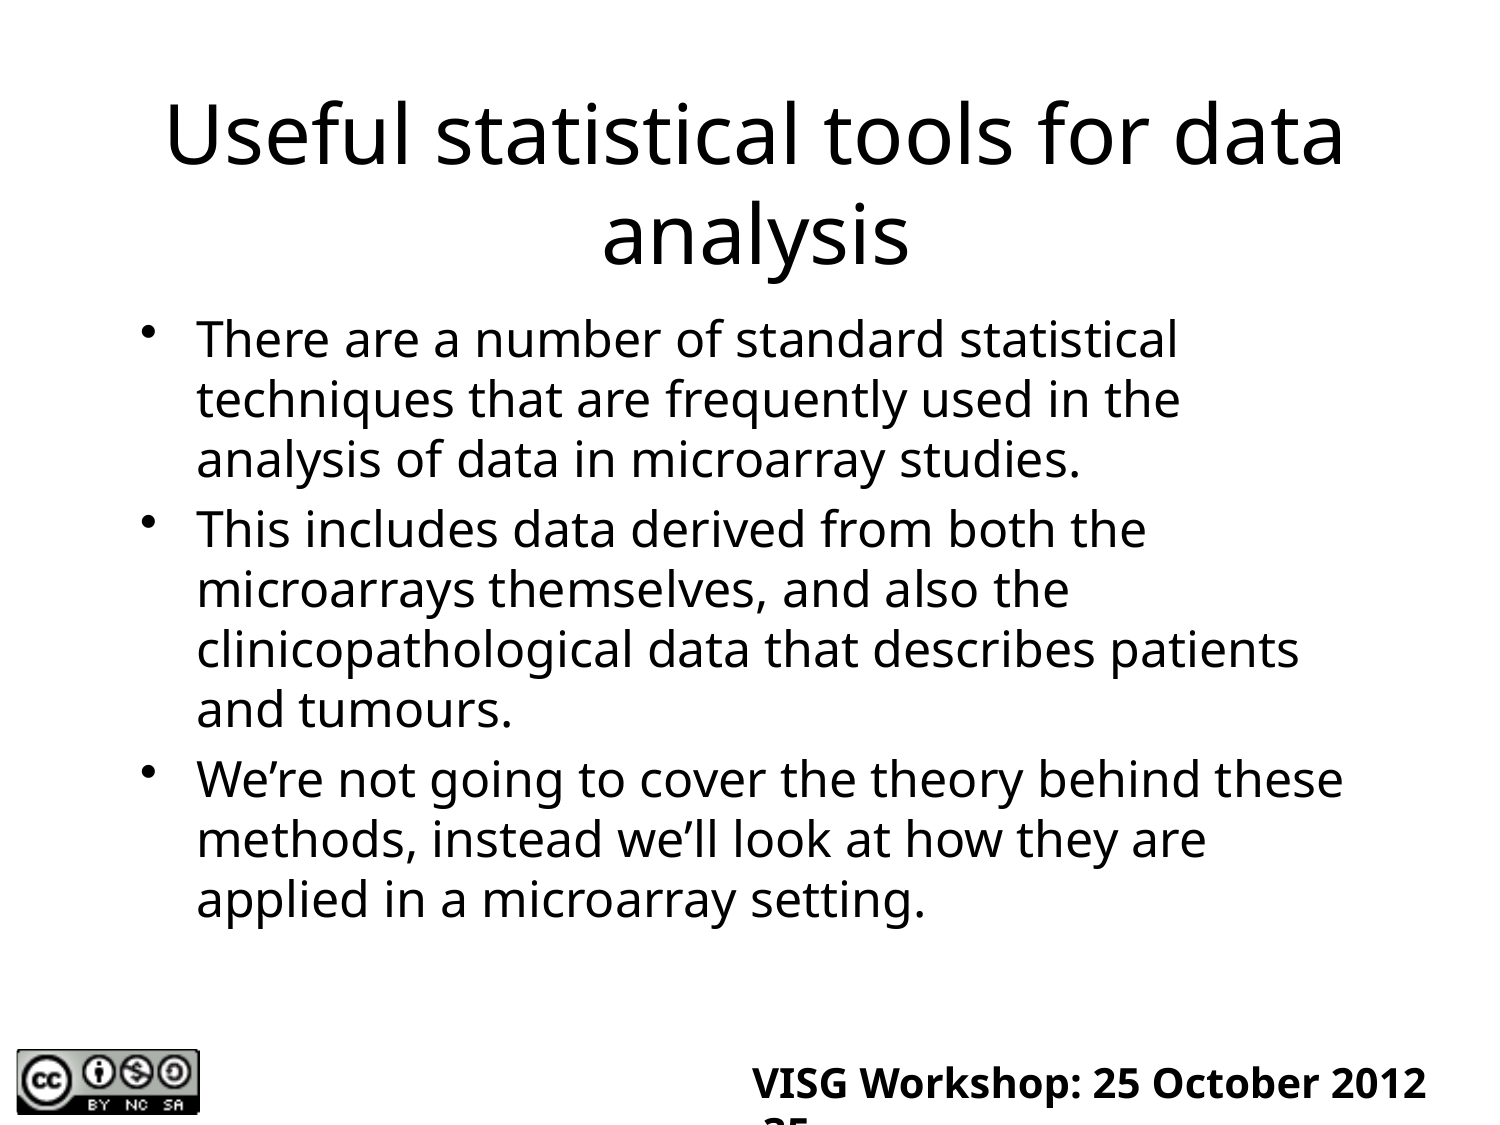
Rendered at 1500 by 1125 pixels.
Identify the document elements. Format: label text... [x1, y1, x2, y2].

title Useful statistical tools for data analysis [99, 87, 1413, 276]
picture [16, 1049, 200, 1115]
list There are a number of standard statistical techniques that are frequently used in the analysis of data in microarray studies. This includes data derived from both the microarrays themselves, and also the clinicopathological data that describes patients and tumours. We’re not going to cover the theory behind these methods, instead we’ll look at how they are applied in a microarray setting. [124, 299, 1363, 976]
